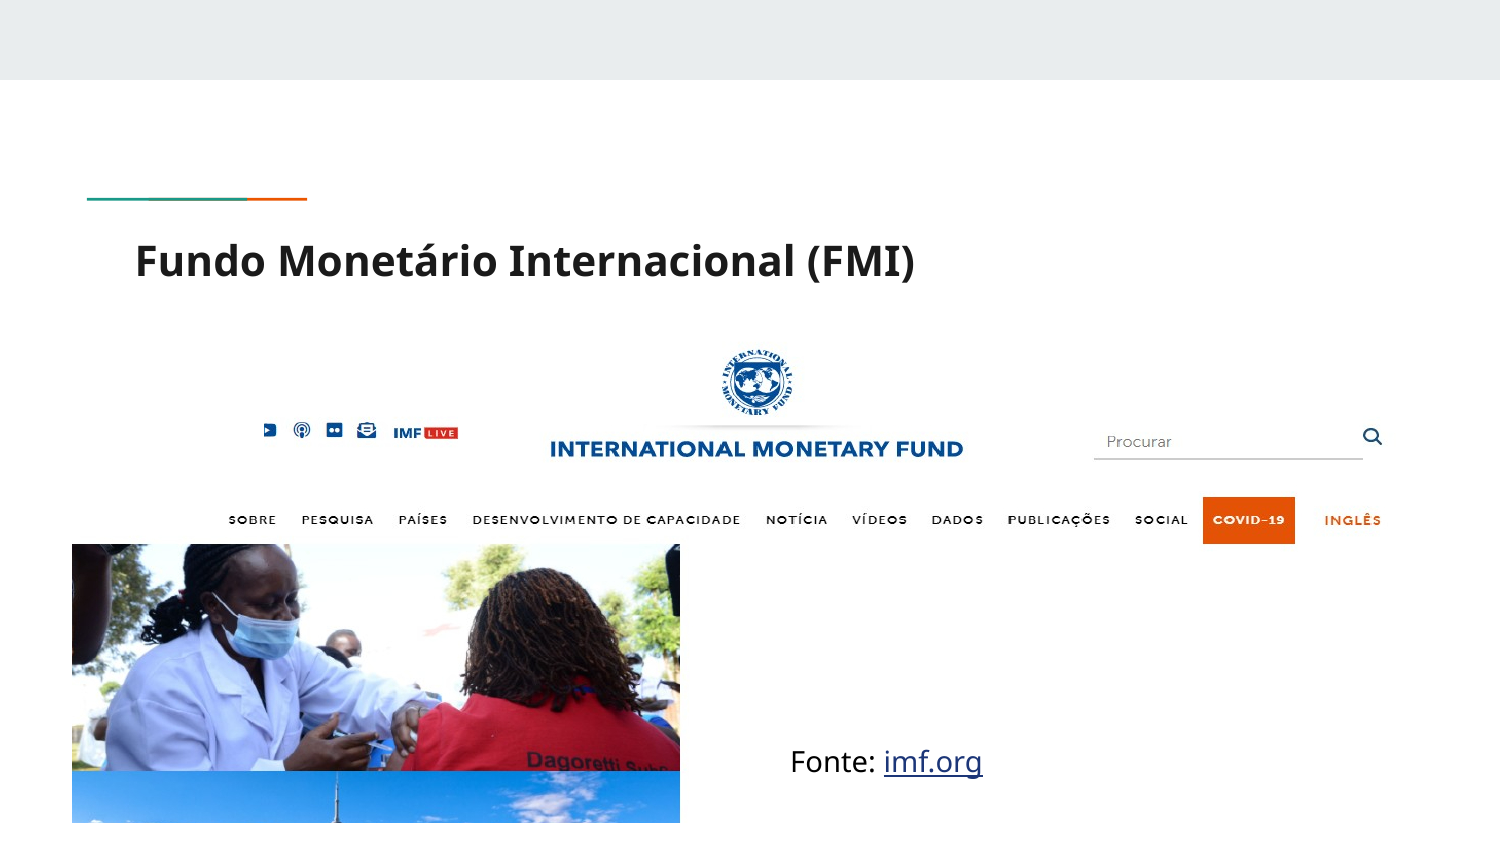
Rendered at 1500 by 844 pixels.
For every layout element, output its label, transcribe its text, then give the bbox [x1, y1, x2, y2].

picture [72, 340, 1444, 823]
title Fundo Monetário Internacional (FMI) [119, 216, 1381, 305]
